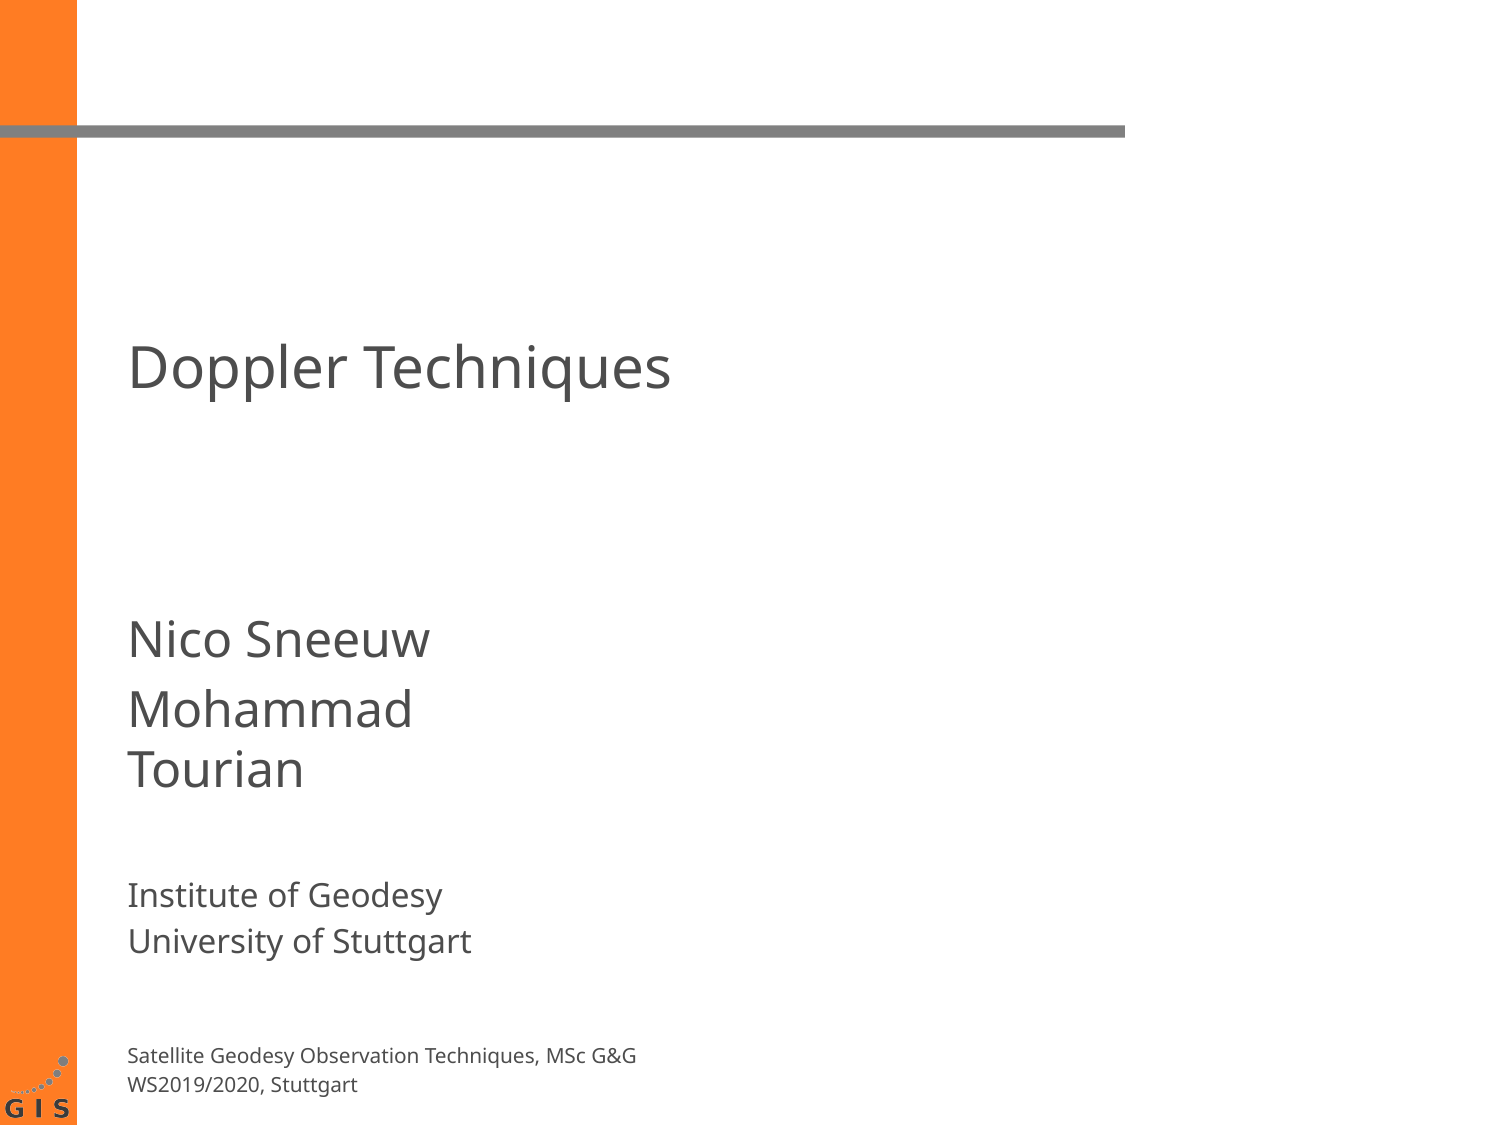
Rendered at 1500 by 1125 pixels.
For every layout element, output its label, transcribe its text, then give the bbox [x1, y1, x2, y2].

text_box Satellite Geodesy Observation Techniques, MSc G&G WS2019/2020, Stuttgart [112, 1035, 691, 1094]
title Doppler Techniques [112, 249, 1388, 480]
subtitle Nico Sneeuw Mohammad Tourian Institute of Geodesy University of Stuttgart [112, 600, 613, 775]
picture [5, 1056, 69, 1118]
